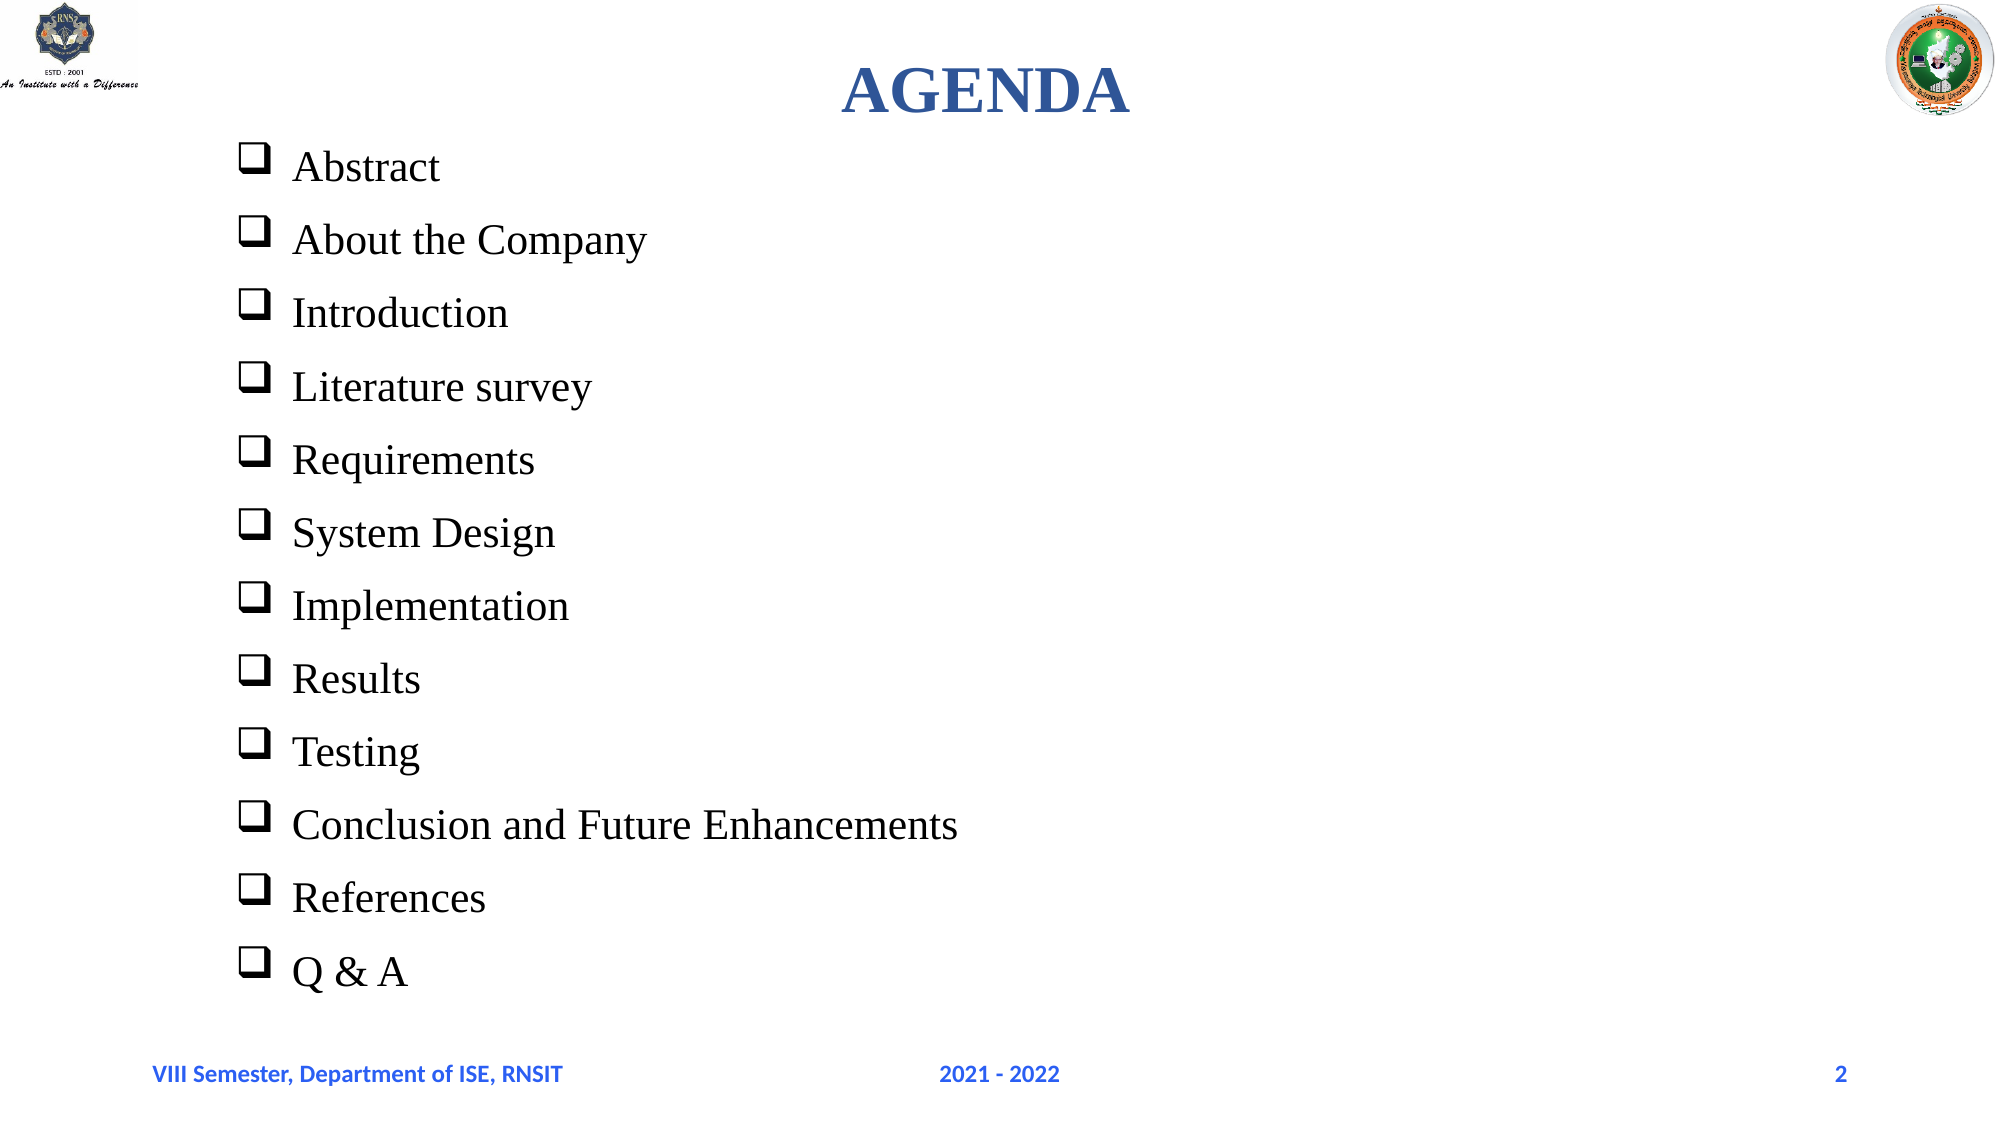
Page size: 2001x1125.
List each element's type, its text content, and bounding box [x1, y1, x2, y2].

footer 2021 - 2022 [662, 1042, 1338, 1103]
title AGENDA [373, 46, 1599, 125]
slide_number 2 [1412, 1042, 1863, 1103]
slide_number VIII Semester, Department of ISE, RNSIT [137, 1042, 662, 1103]
picture [0, 0, 138, 90]
picture [1882, 2, 1997, 117]
list Abstract About the Company Introduction Literature survey Requirements System Design Implementation Results Testing Conclusion and Future Enhancements References Q & A [220, 125, 1647, 1014]
